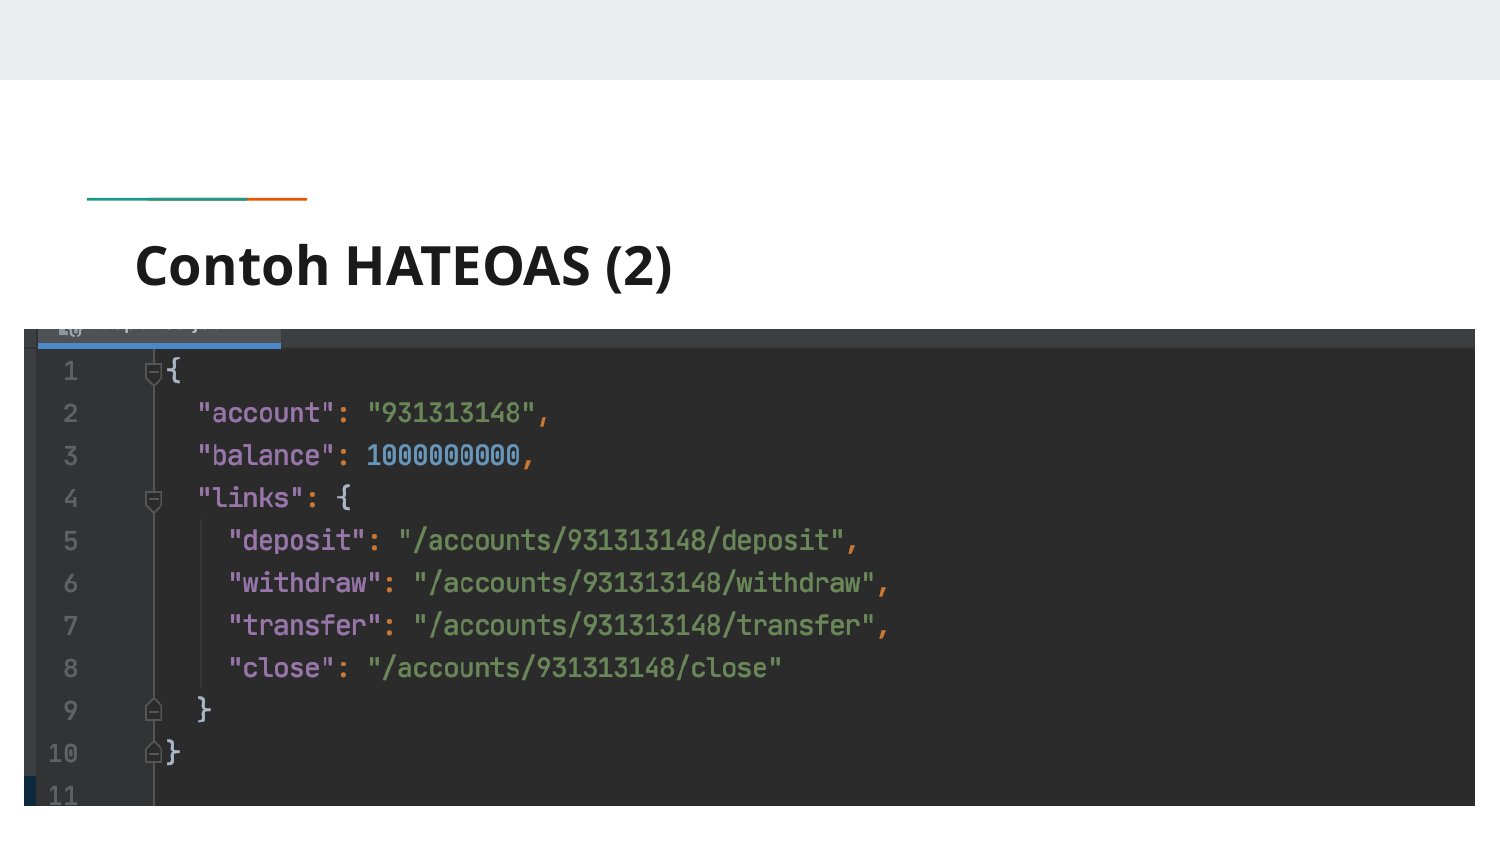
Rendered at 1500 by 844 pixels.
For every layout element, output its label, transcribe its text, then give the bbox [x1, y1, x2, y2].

picture [24, 328, 1476, 806]
title Contoh HATEOAS (2) [119, 216, 1381, 305]
